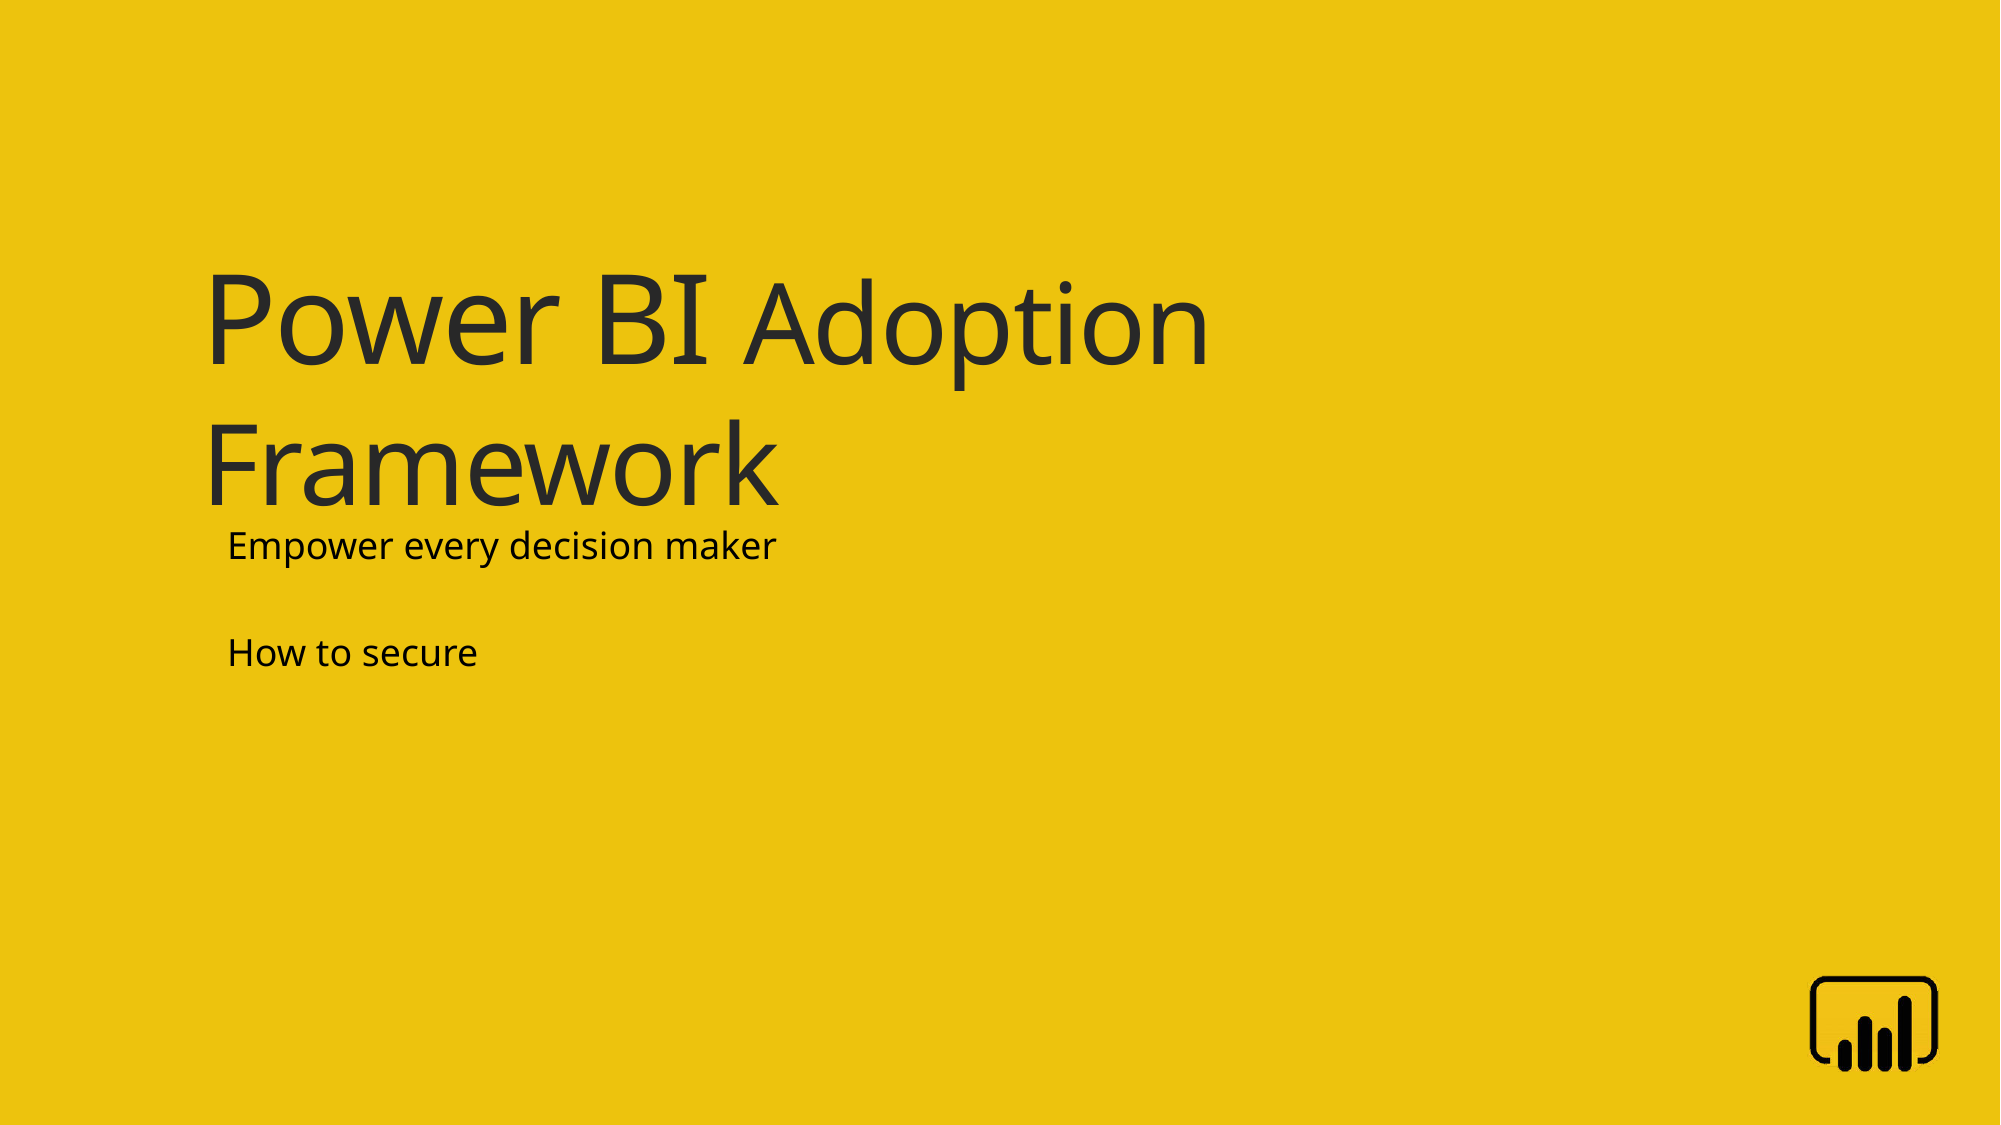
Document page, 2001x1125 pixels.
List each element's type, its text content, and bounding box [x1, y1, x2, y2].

title Power BI Adoption Framework [177, 191, 1783, 584]
subtitle Empower every decision maker How to secure [197, 498, 1803, 933]
picture [1778, 928, 1969, 1119]
